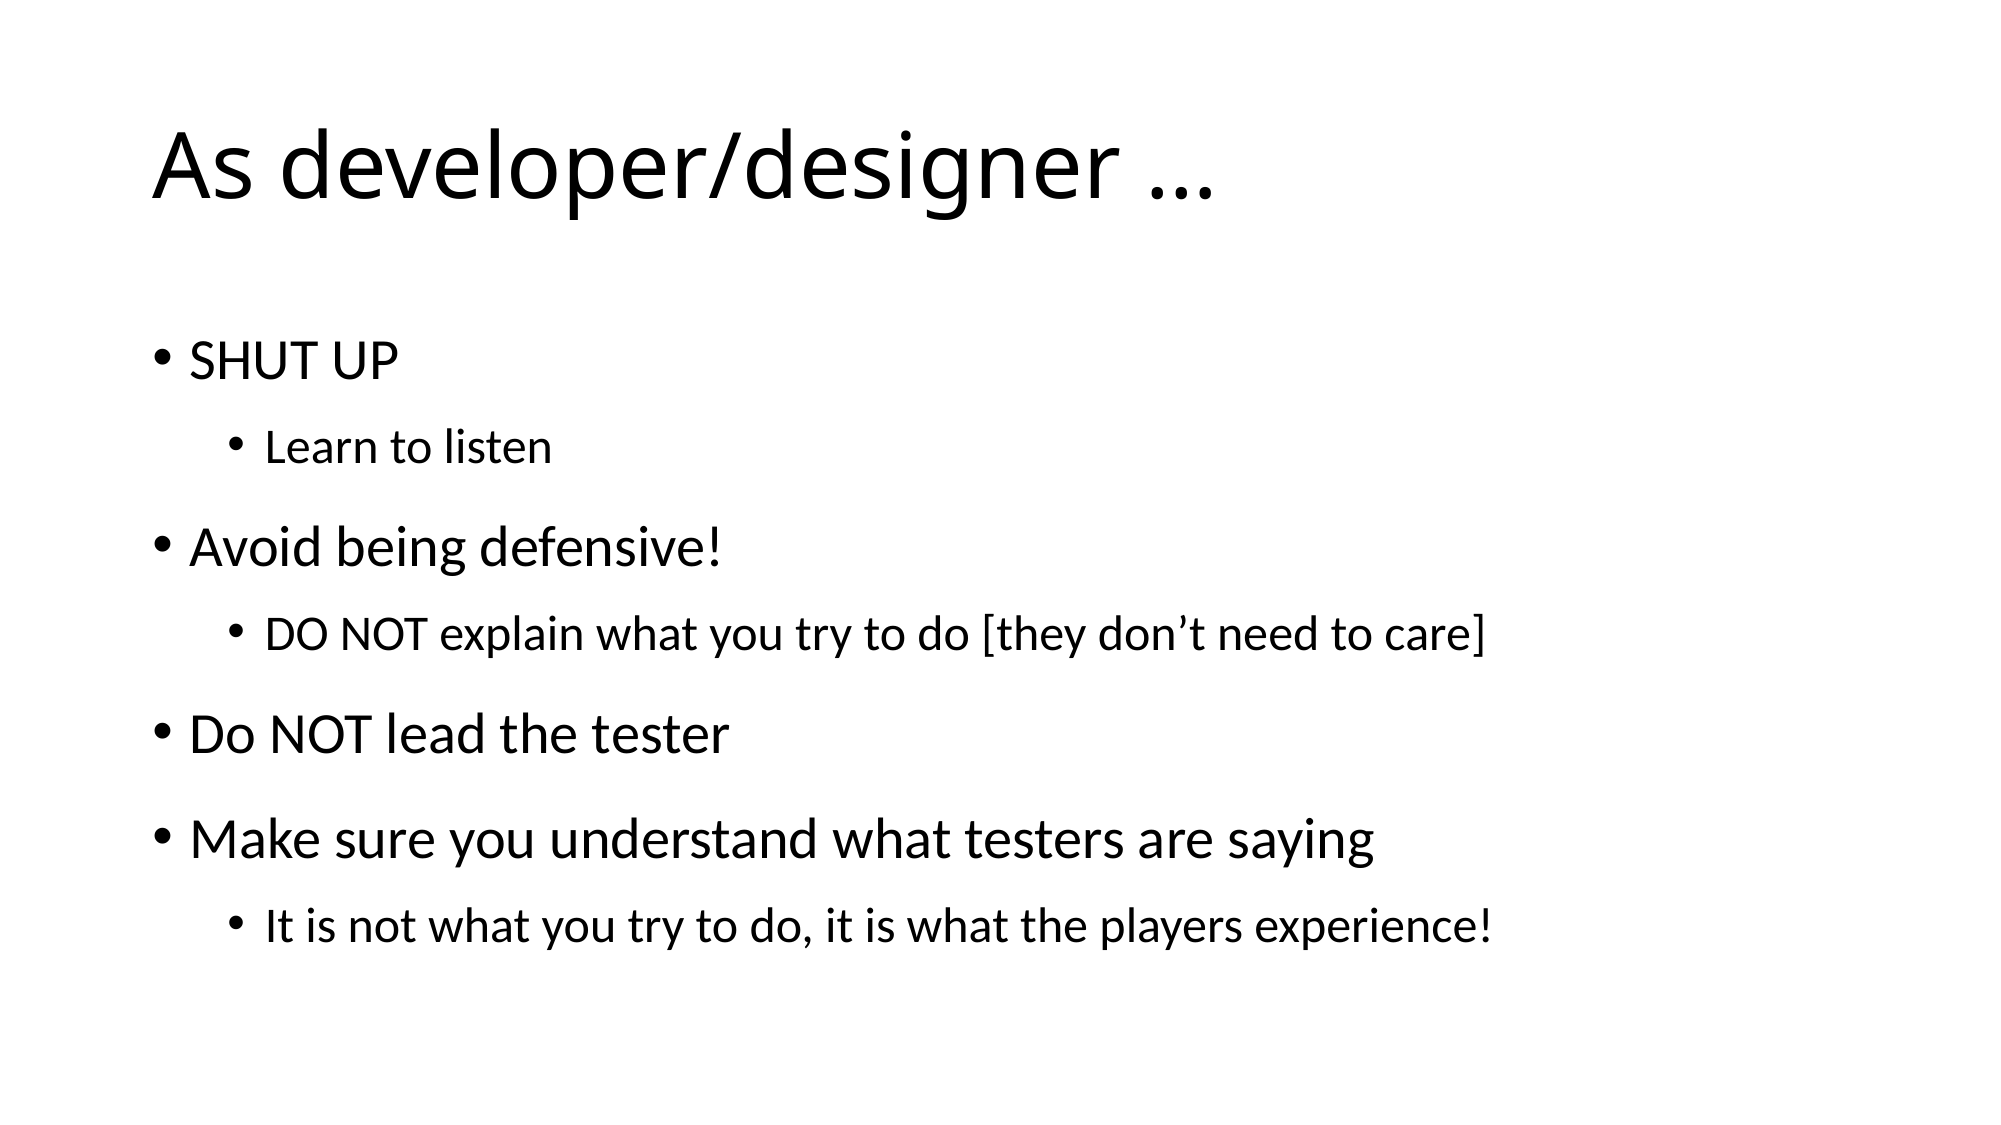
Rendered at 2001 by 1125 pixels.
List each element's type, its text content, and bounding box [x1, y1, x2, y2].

title As developer/designer … [137, 59, 1863, 278]
list SHUT UP Learn to listen Avoid being defensive! DO NOT explain what you try to do [they don’t need to care] Do NOT lead the tester Make sure you understand what testers are saying It is not what you try to do, it is what the players experience! [137, 299, 1863, 1014]
